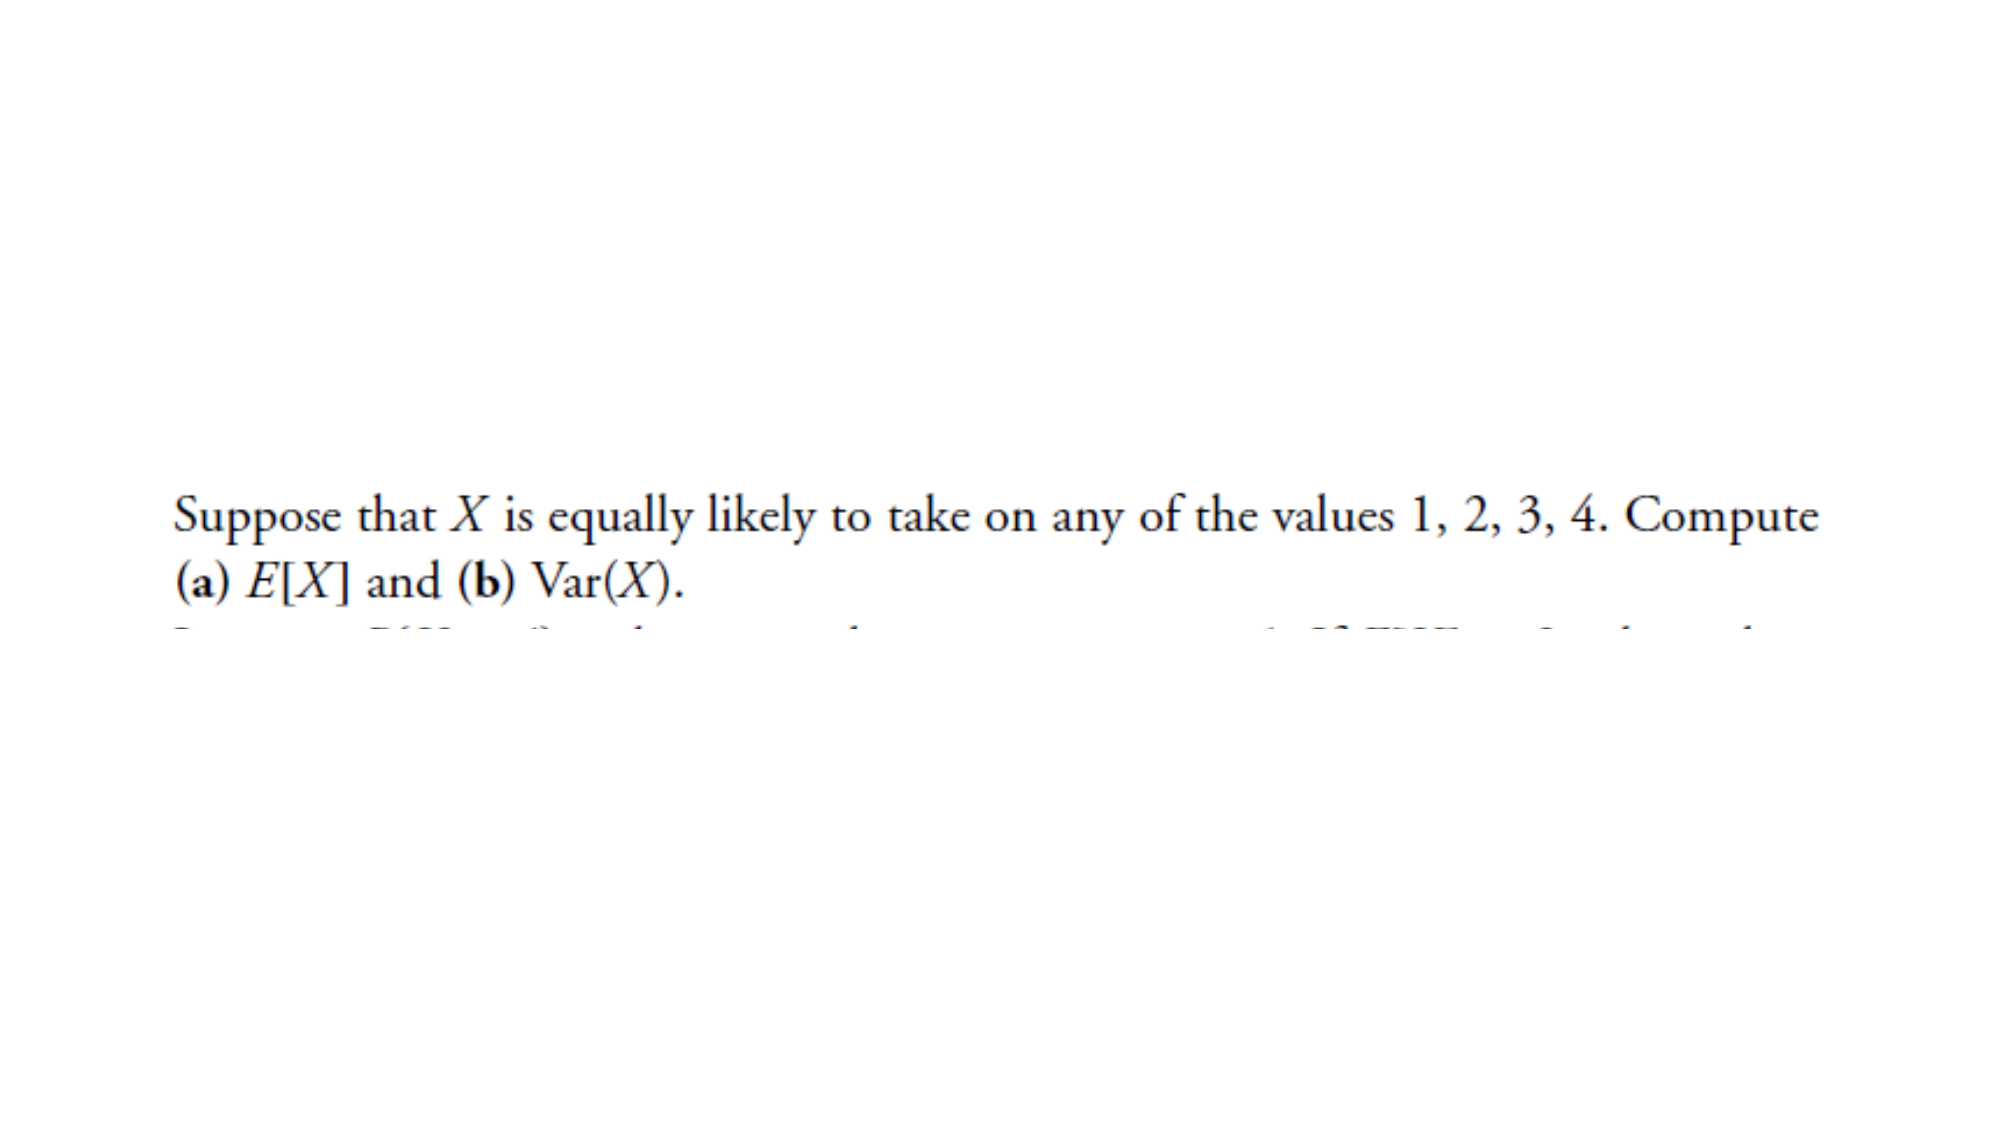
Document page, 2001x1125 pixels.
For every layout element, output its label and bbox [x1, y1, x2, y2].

picture [162, 482, 1868, 629]
